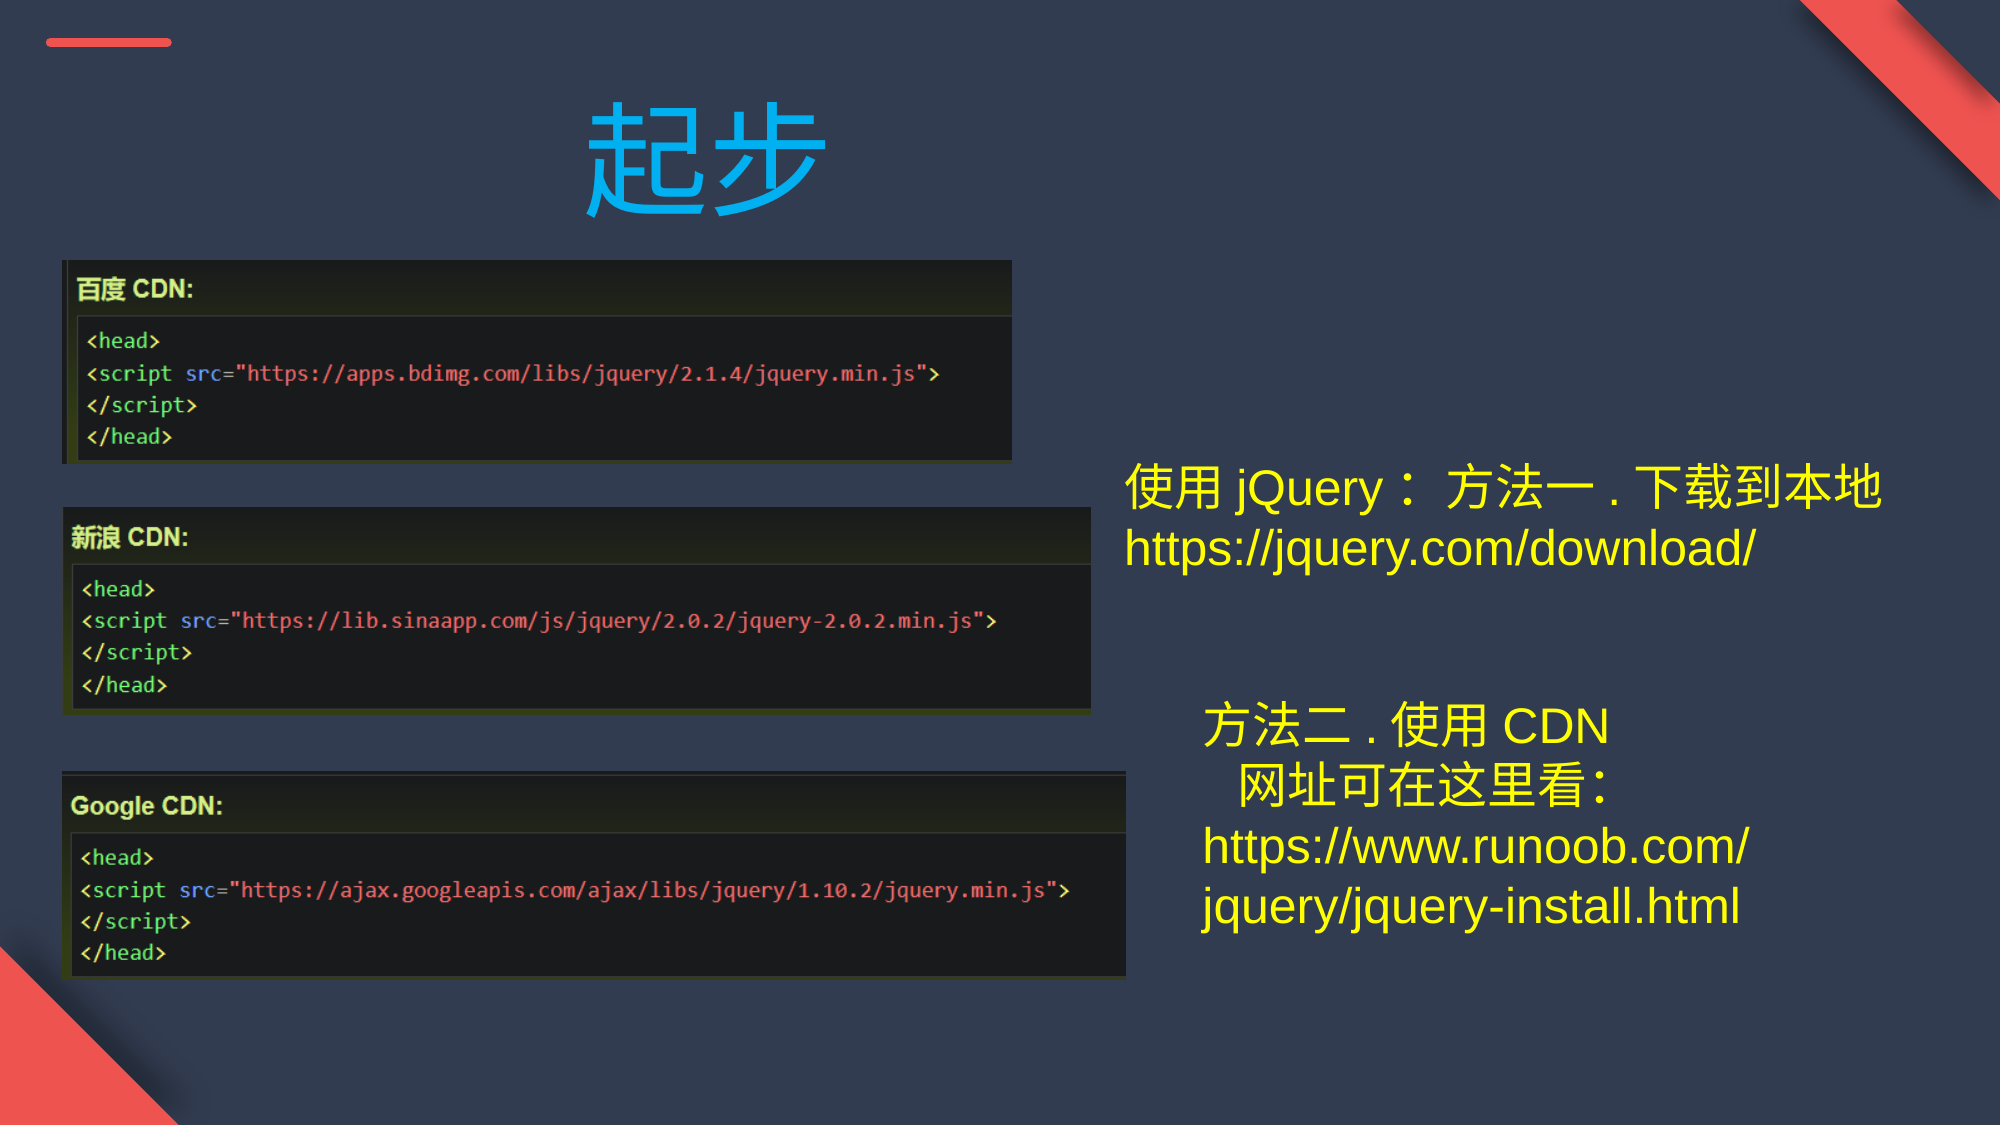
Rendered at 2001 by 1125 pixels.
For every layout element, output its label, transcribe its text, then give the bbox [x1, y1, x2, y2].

text_box [1894, 0, 2000, 106]
picture [62, 507, 1091, 715]
text_box 方法二.使用CDN 网址可在这里看： https://www.runoob.com/jquery/jquery-install.html [1187, 686, 1853, 1061]
text_box [0, 944, 181, 1125]
text_box 使用jQuery：方法一.下载到本地 https://jquery.com/download/ [1109, 448, 2000, 644]
picture [62, 771, 1126, 980]
text_box [1798, 0, 2000, 202]
text_box 起步 [568, 75, 849, 240]
picture [62, 260, 1012, 464]
